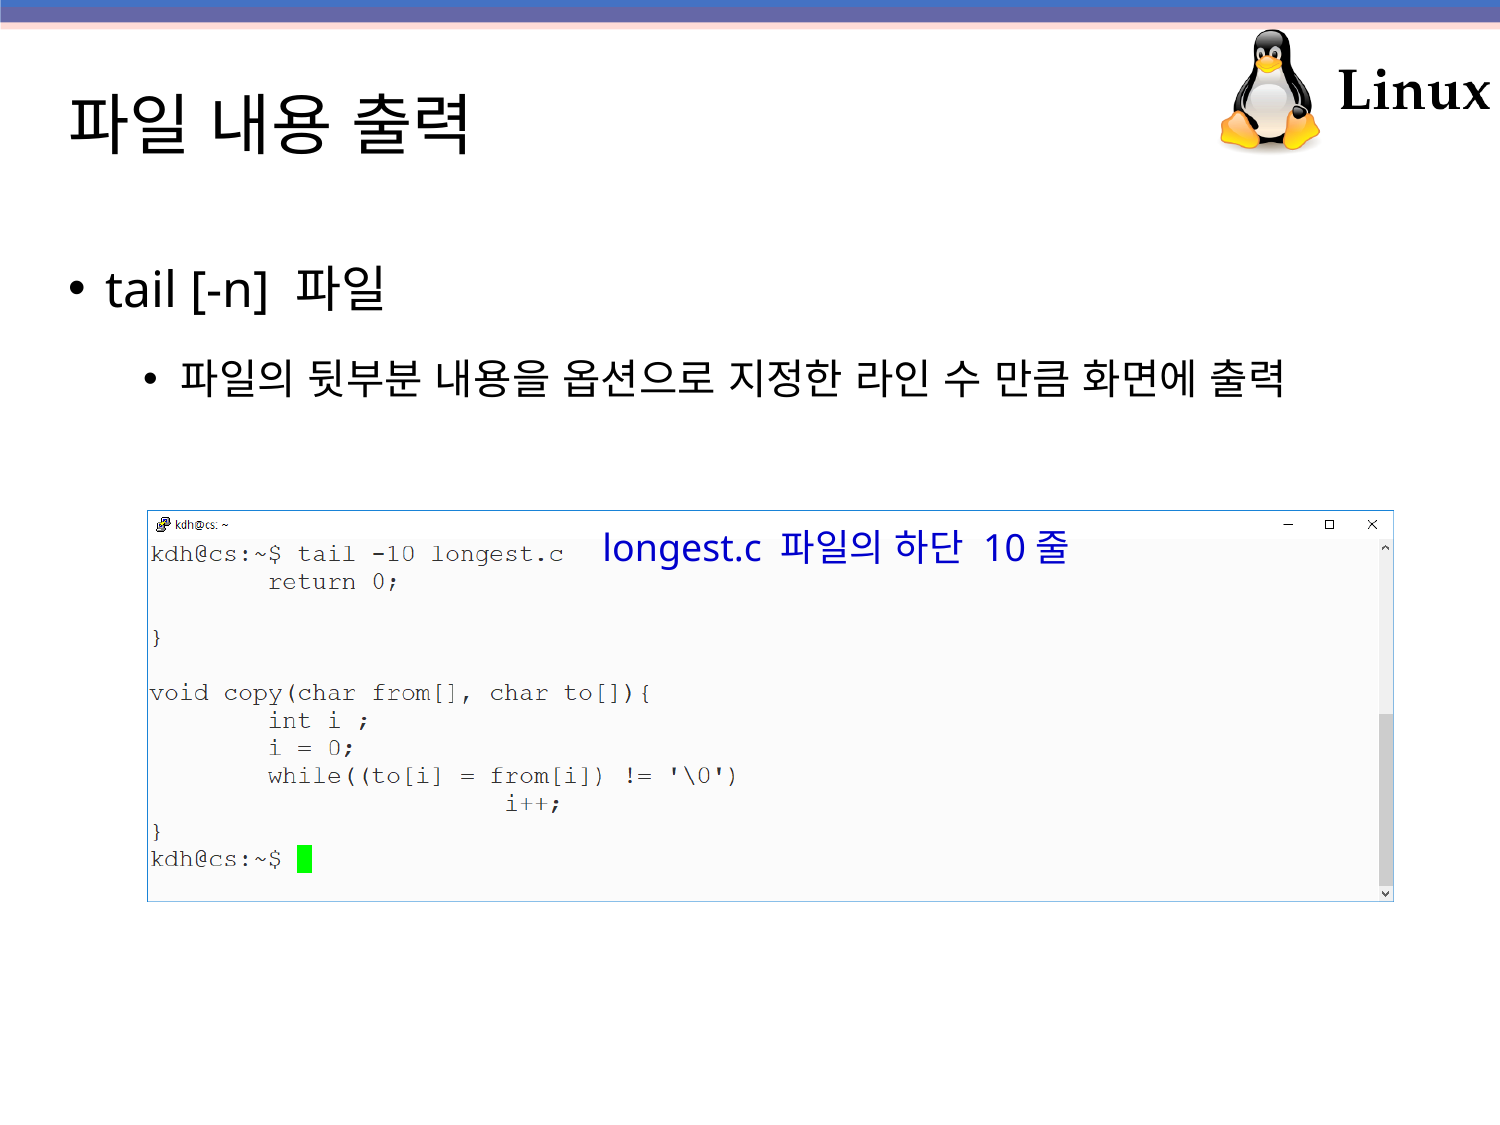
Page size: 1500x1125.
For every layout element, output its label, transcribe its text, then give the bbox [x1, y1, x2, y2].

picture [1210, 30, 1498, 162]
list tail [-n] 파일 파일의 뒷부분 내용을 옵션으로 지정한 라인 수 만큼 화면에 출력 [53, 219, 1436, 1014]
title 파일 내용 출력 [53, 59, 1436, 197]
picture [147, 510, 1394, 902]
